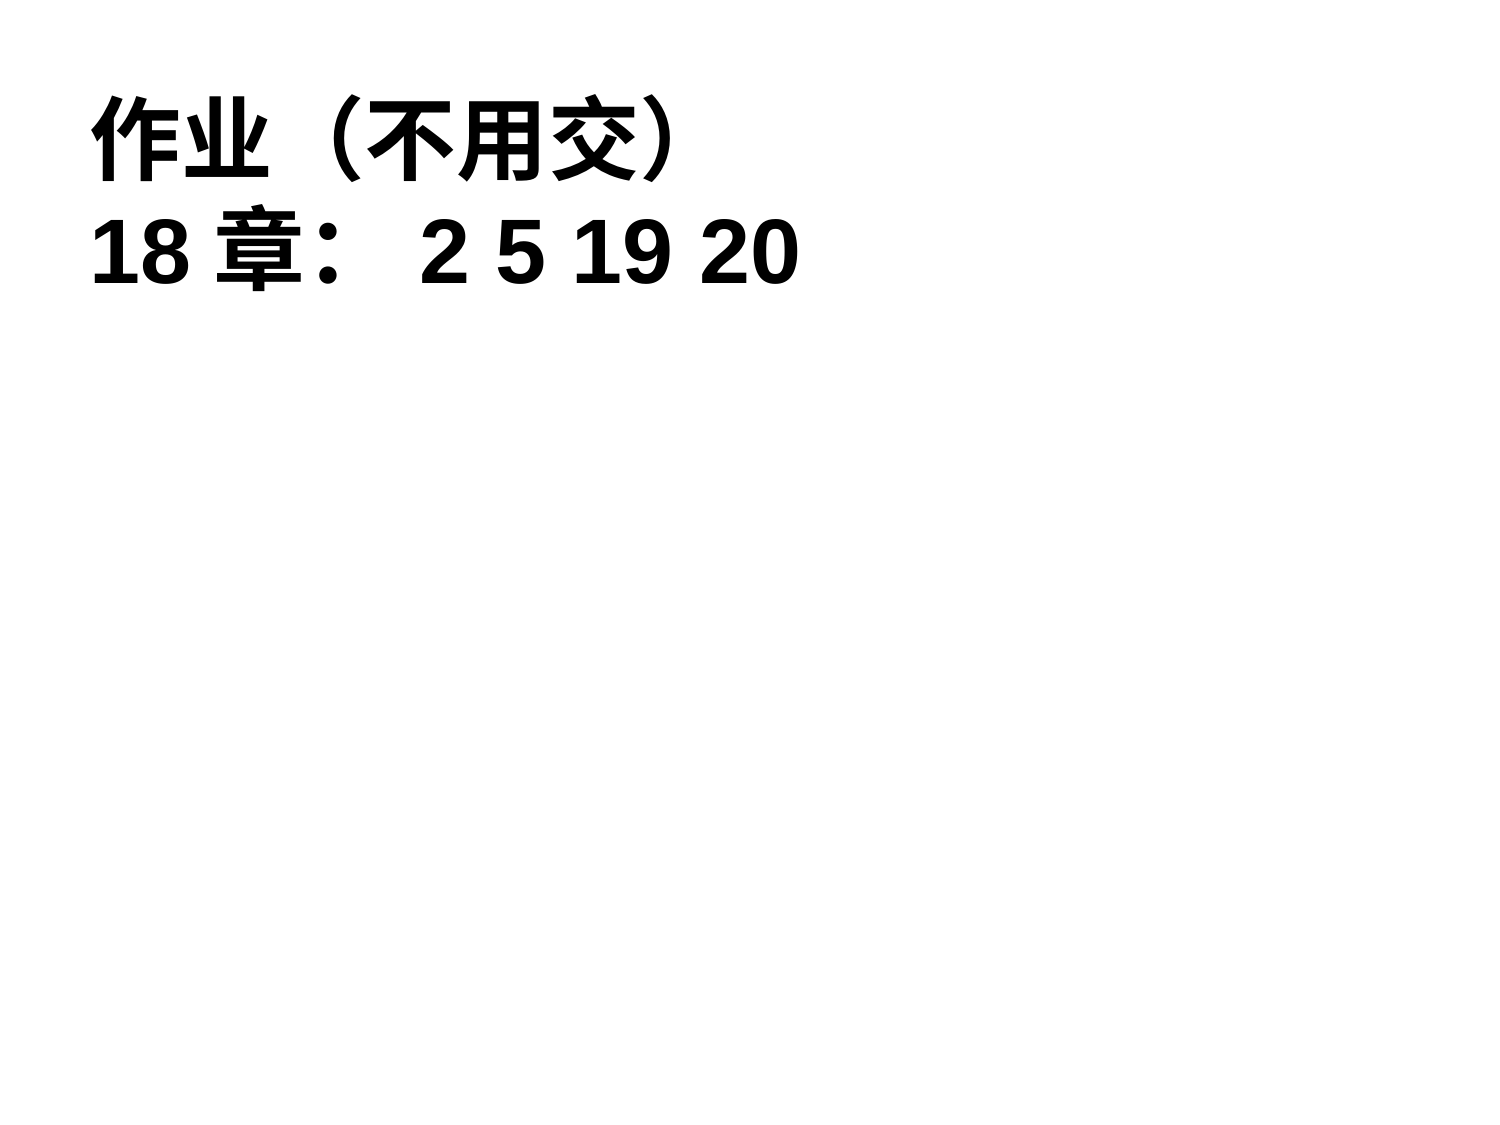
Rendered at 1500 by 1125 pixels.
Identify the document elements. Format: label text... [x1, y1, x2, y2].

text_box 作业（不用交） 18章：2 5 19 20 [74, 75, 1425, 232]
